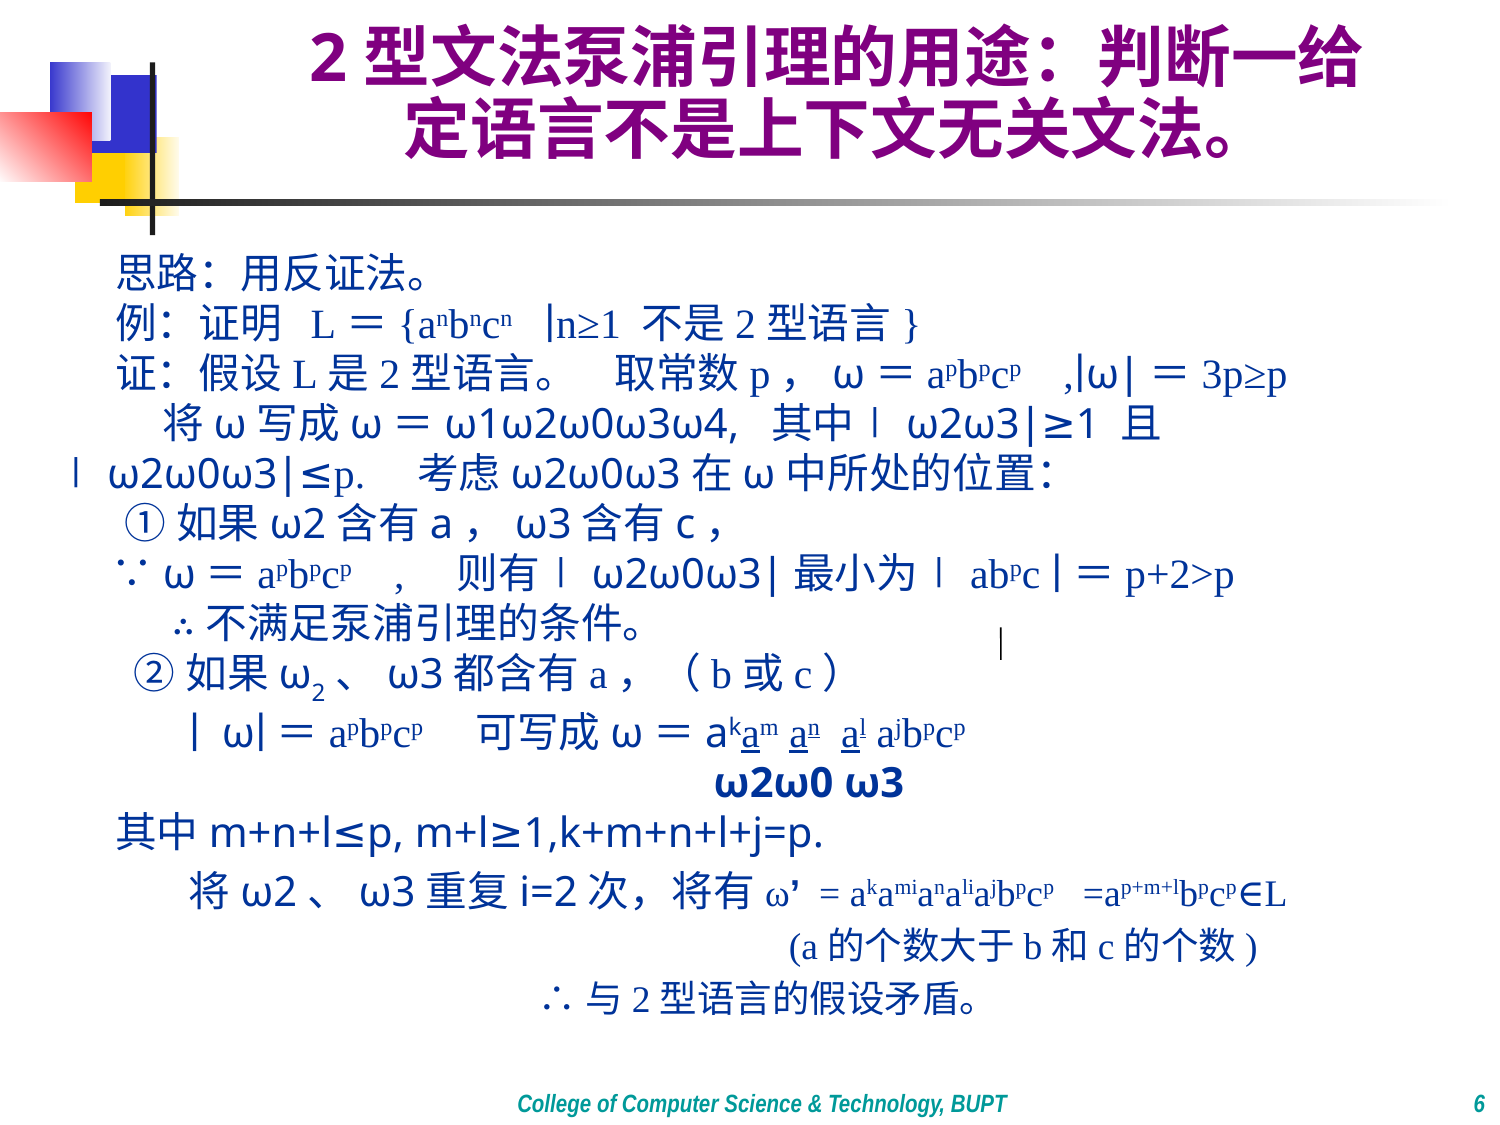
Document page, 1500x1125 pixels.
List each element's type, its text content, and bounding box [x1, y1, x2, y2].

text_box 2型文法泵浦引理的用途：判断一给定语言不是上下文无关文法。 [274, 75, 1400, 175]
slide_number 6 [1288, 1050, 1500, 1125]
text_box 思路：用反证法。 例：证明 L＝{anbncn ∣n≥1 不是2型语言} 证：假设L是2型语言。 取常数p，ω＝apbpcp ,∣ω∣＝3p≥p 将ω写成ω＝ω1ω2ω0ω3ω4, 其中∣ω2ω3∣≥1 且 ∣ω2ω0ω3∣≤p. 考虑ω2ω0ω3在ω中所处的位置： ①如果ω2含有a，ω3含有c， ∵ω＝apbpcp , 则有∣ω2ω0ω3∣最小为∣abpc ∣＝p+2>p ∴不满足泵浦引理的条件。 ②如果ω2、ω3都含有a，（b或c） ∵∣ω∣＝apbpcp 可写成ω＝akam an al ajbpcp ω2ω0 ω3 其中m+n+l≤p, m+l≥1,k+m+n+l+j=p. 将ω2、ω3重复i=2次，将有ω’ = akamianaliajbpcp =ap+m+lbpcp∈L (a的个数大于b和c的个数) ∴与2型语言的假设矛盾。 [41, 239, 1376, 1077]
footer College of Computer Science & Technology, BUPT [237, 1077, 1288, 1125]
